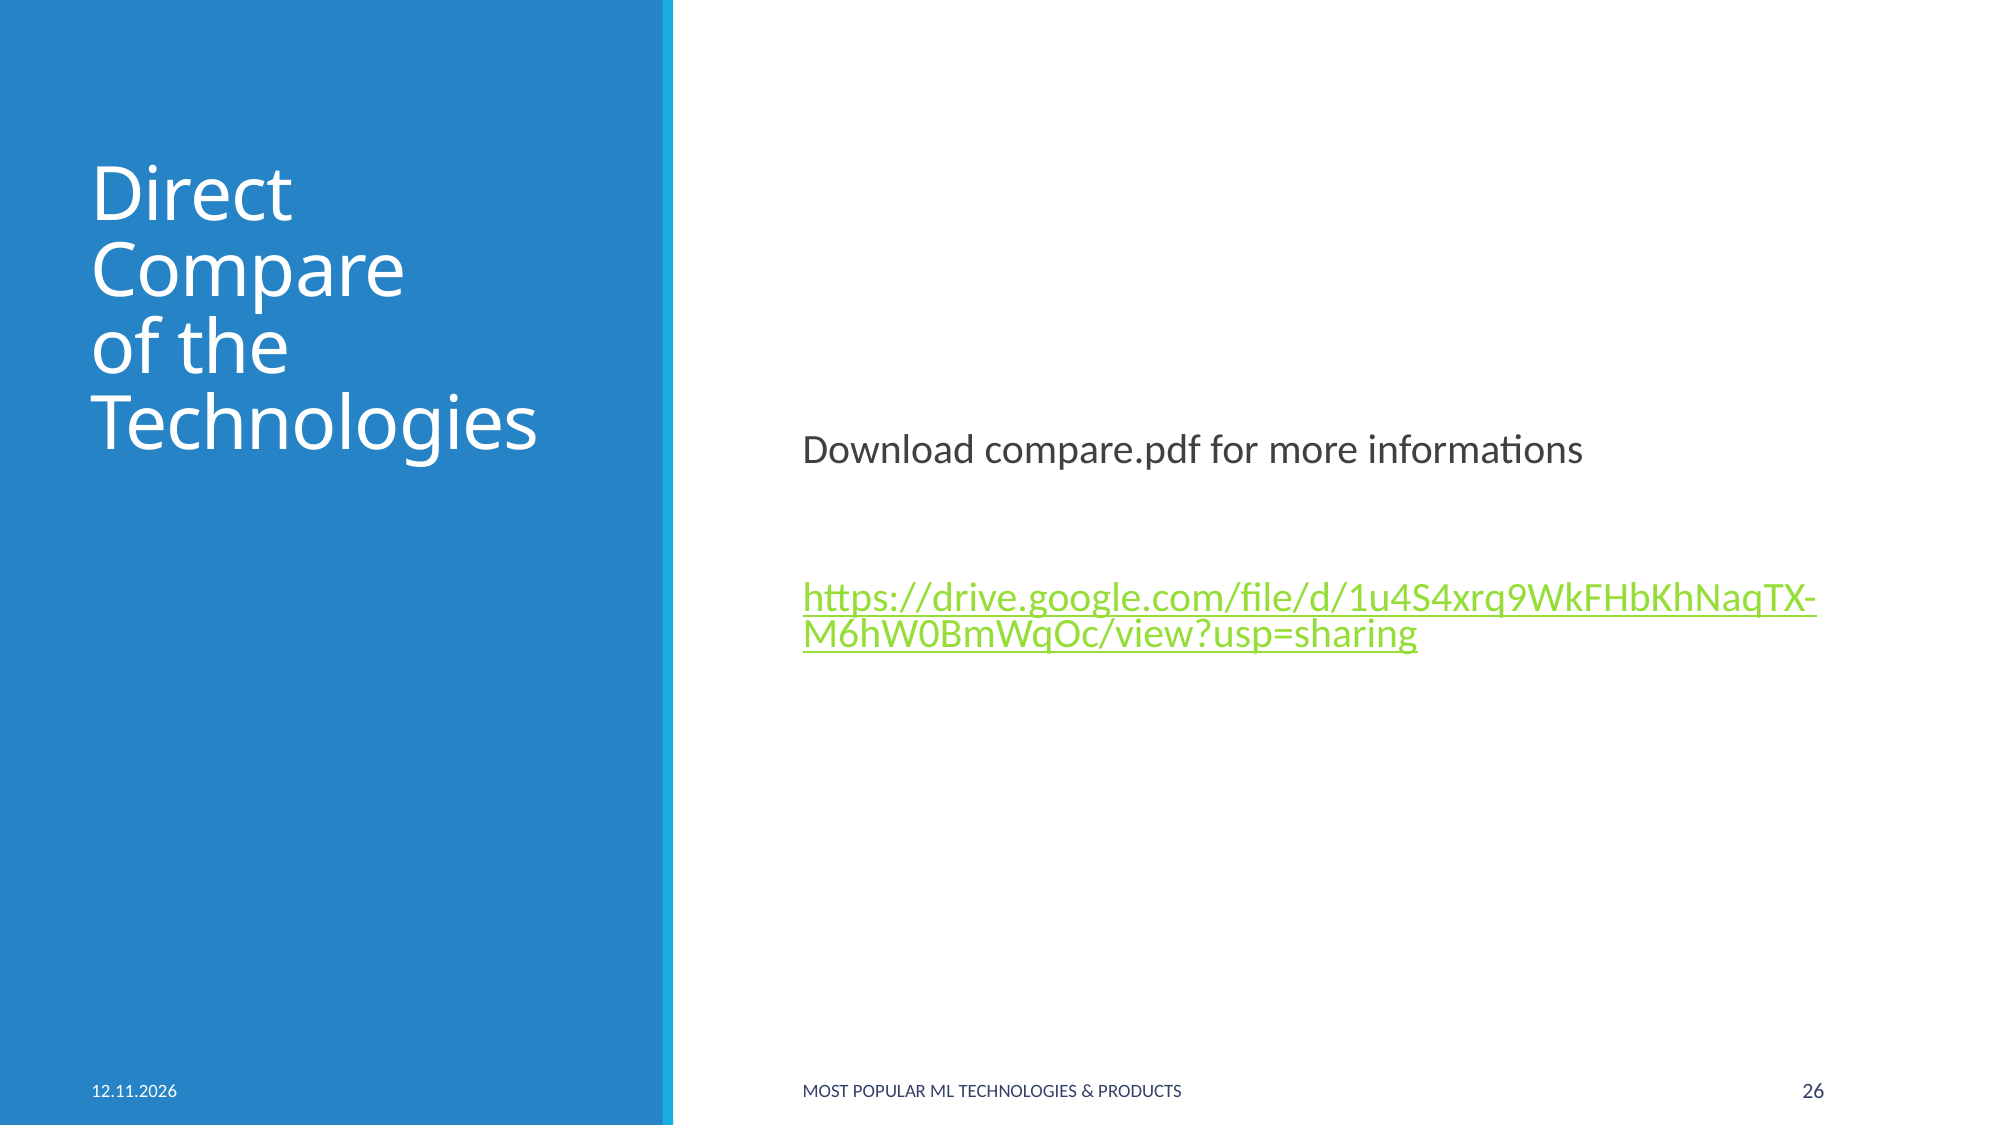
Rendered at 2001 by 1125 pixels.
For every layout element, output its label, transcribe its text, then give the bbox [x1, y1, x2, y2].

title Direct Compare of the Technologies [75, 97, 600, 473]
footer Most Popular ML Technologies & Products [787, 1059, 1550, 1120]
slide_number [76, 1059, 506, 1120]
list Download compare.pdf for more informations https://drive.google.com/file/d/1u4S4xrq9WkFHbKhNaqTX-M6hW0BmWqOc/view?usp=sharing [787, 420, 1853, 728]
slide_number 26 [1624, 1059, 1840, 1120]
